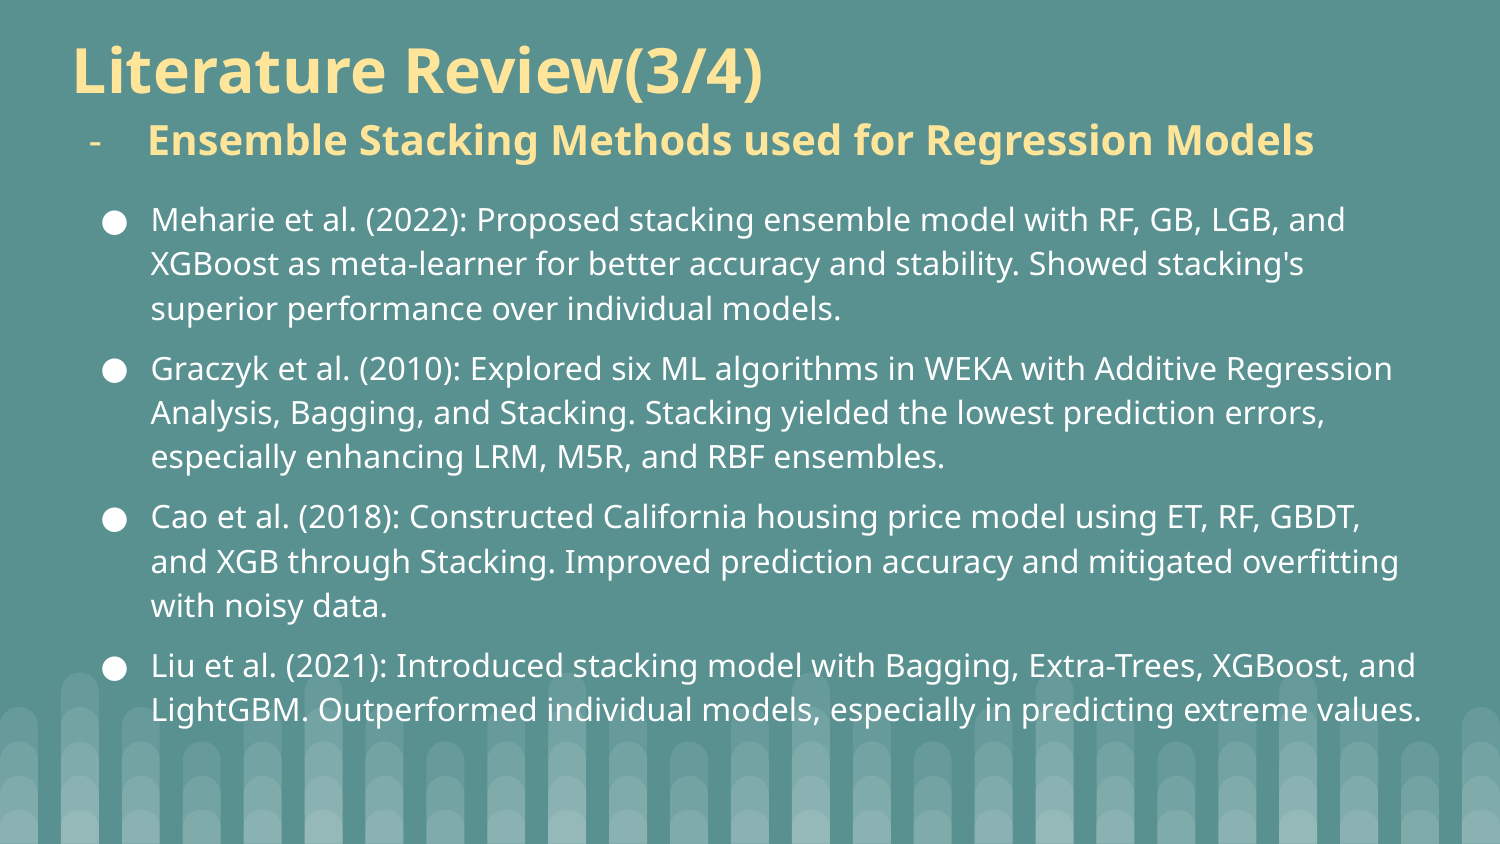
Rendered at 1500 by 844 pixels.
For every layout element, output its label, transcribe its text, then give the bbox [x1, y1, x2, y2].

list Meharie et al. (2022): Proposed stacking ensemble model with RF, GB, LGB, and XGBoost as meta-learner for better accuracy and stability. Showed stacking's superior performance over individual models. Graczyk et al. (2010): Explored six ML algorithms in WEKA with Additive Regression Analysis, Bagging, and Stacking. Stacking yielded the lowest prediction errors, especially enhancing LRM, M5R, and RBF ensembles. Cao et al. (2018): Constructed California housing price model using ET, RF, GBDT, and XGB through Stacking. Improved prediction accuracy and mitigated overfitting with noisy data. Liu et al. (2021): Introduced stacking model with Bagging, Extra-Trees, XGBoost, and LightGBM. Outperformed individual models, especially in predicting extreme values. [67, 178, 1444, 785]
title Literature Review(3/4) Ensemble Stacking Methods used for Regression Models [56, 16, 1455, 168]
